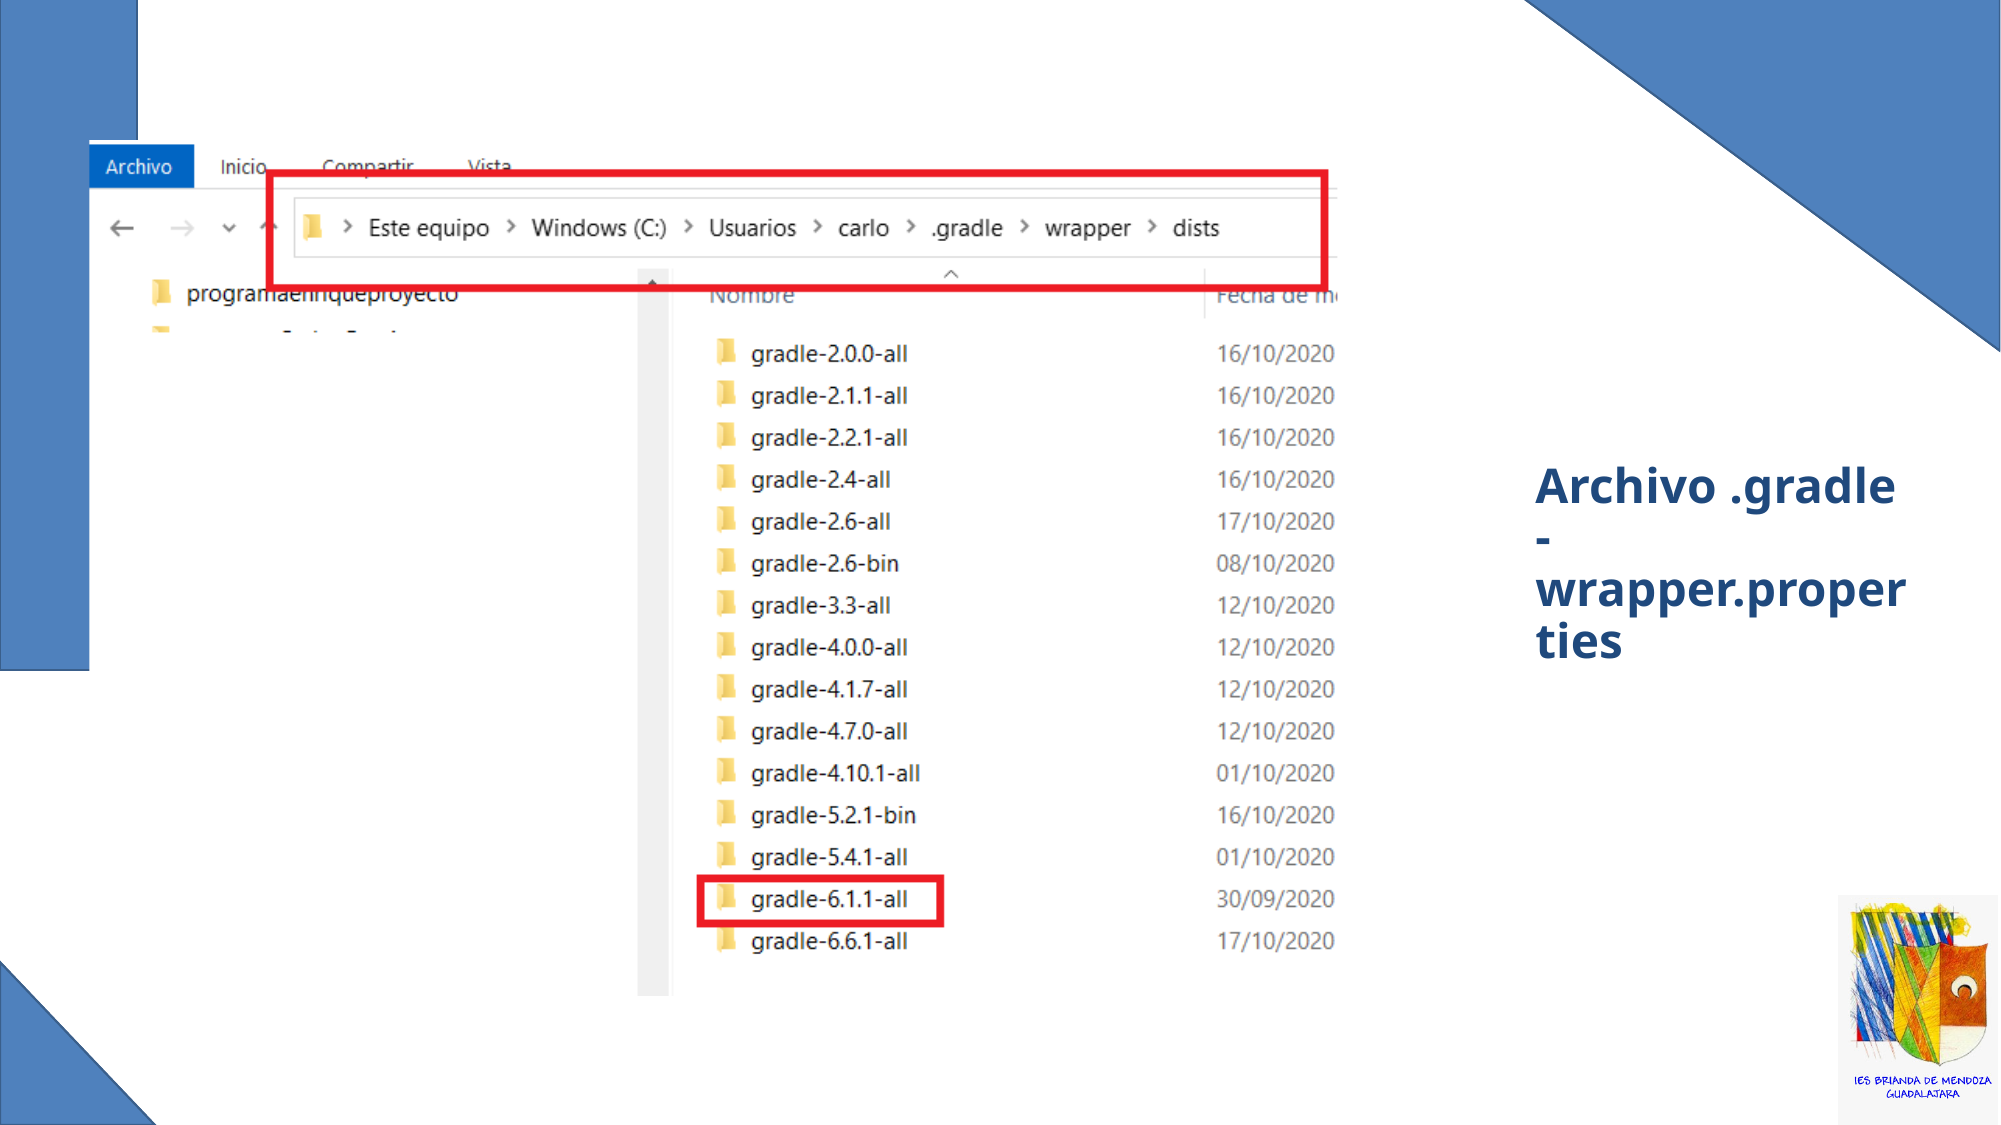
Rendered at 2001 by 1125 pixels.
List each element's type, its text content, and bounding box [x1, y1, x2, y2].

picture [1838, 895, 1998, 1125]
title Archivo .gradle-wrapper.properties [1520, 331, 1926, 799]
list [89, 140, 1338, 996]
